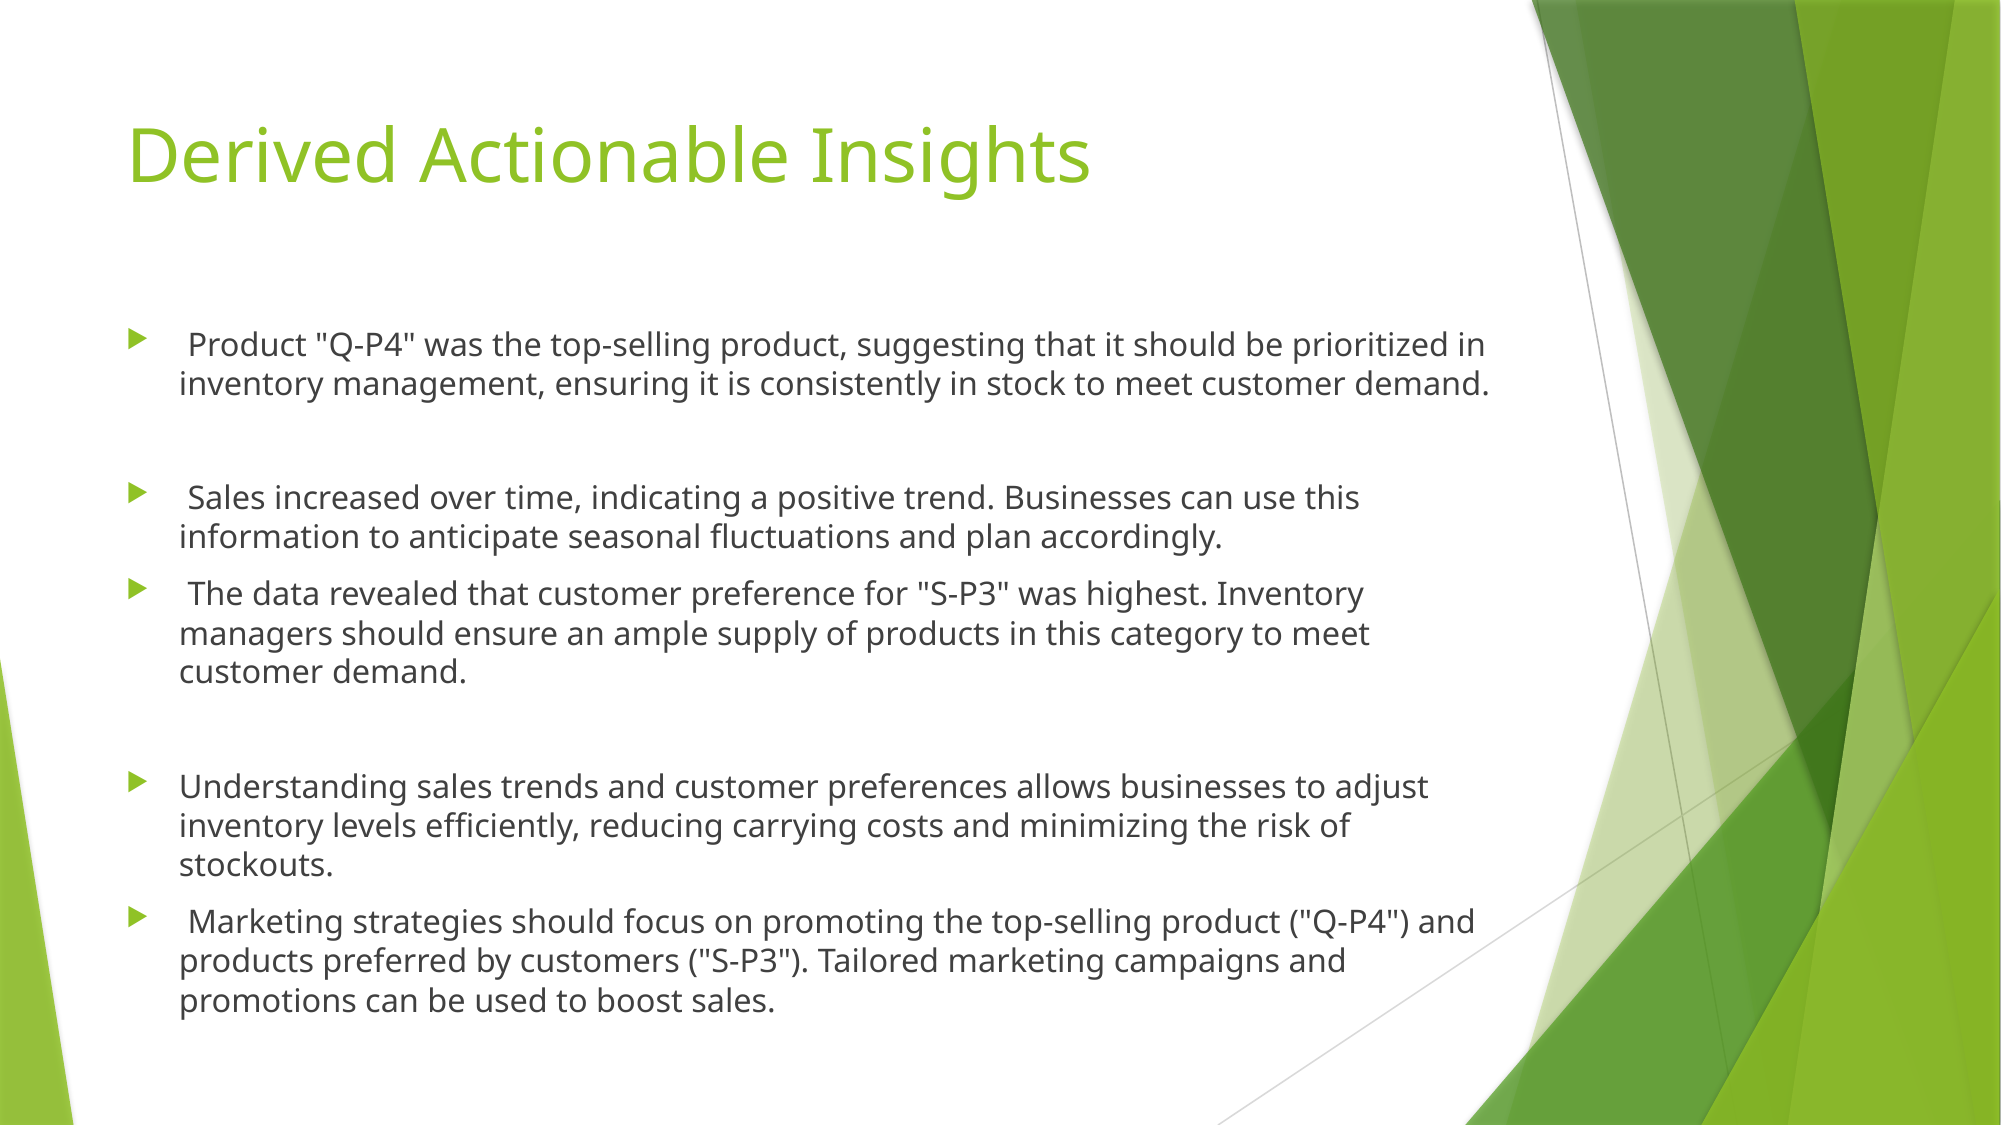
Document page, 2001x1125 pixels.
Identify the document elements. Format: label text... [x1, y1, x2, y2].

list Product "Q-P4" was the top-selling product, suggesting that it should be prioritized in inventory management, ensuring it is consistently in stock to meet customer demand. Sales increased over time, indicating a positive trend. Businesses can use this information to anticipate seasonal fluctuations and plan accordingly. The data revealed that customer preference for "S-P3" was highest. Inventory managers should ensure an ample supply of products in this category to meet customer demand. Understanding sales trends and customer preferences allows businesses to adjust inventory levels efficiently, reducing carrying costs and minimizing the risk of stockouts. Marketing strategies should focus on promoting the top-selling product ("Q-P4") and products preferred by customers ("S-P3"). Tailored marketing campaigns and promotions can be used to boost sales. [111, 258, 1522, 1048]
title Derived Actionable Insights [111, 99, 1522, 258]
